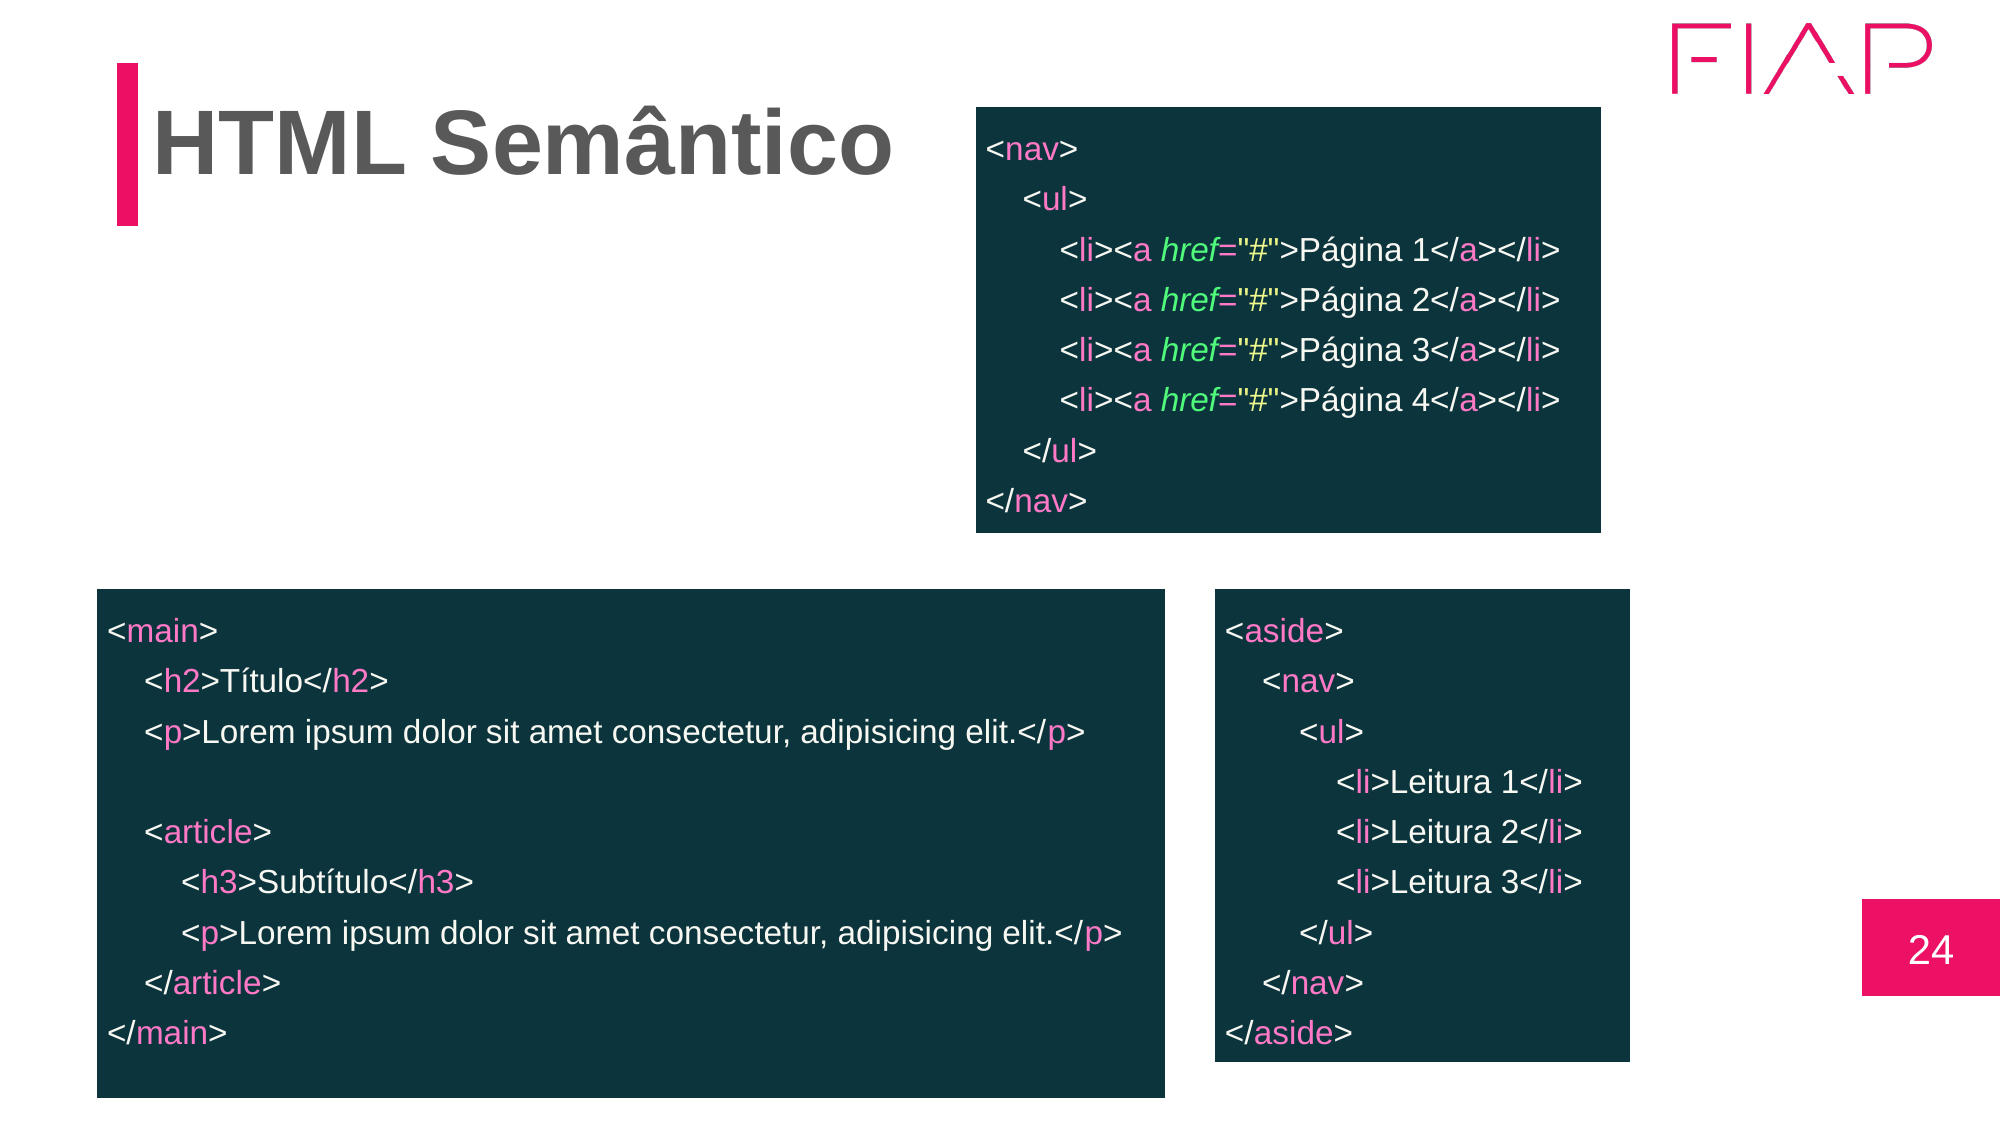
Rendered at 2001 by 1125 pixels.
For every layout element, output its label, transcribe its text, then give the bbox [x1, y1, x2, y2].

picture [1862, 899, 2000, 917]
table_header <nav> <ul> <li><a href="#">Página 1</a></li> <li><a href="#">Página 2</a></li> <li><a href="#">Página 3</a></li> <li><a href="#">Página 4</a></li> </ul> </nav> [976, 107, 1601, 533]
picture [117, 63, 137, 226]
picture [1672, 23, 1932, 94]
title HTML Semântico [137, 63, 1863, 226]
table_header <main> <h2>Título</h2> <p>Lorem ipsum dolor sit amet consectetur, adipisicing elit.</p> <article> <h3>Subtítulo</h3> <p>Lorem ipsum dolor sit amet consectetur, adipisicing elit.</p> </article> </main> [97, 589, 1165, 1098]
picture [1862, 978, 2000, 996]
slide_number 24 [1862, 917, 2000, 978]
table_header <aside> <nav> <ul> <li>Leitura 1</li> <li>Leitura 2</li> <li>Leitura 3</li> </ul> </nav> </aside> [1215, 589, 1630, 1062]
